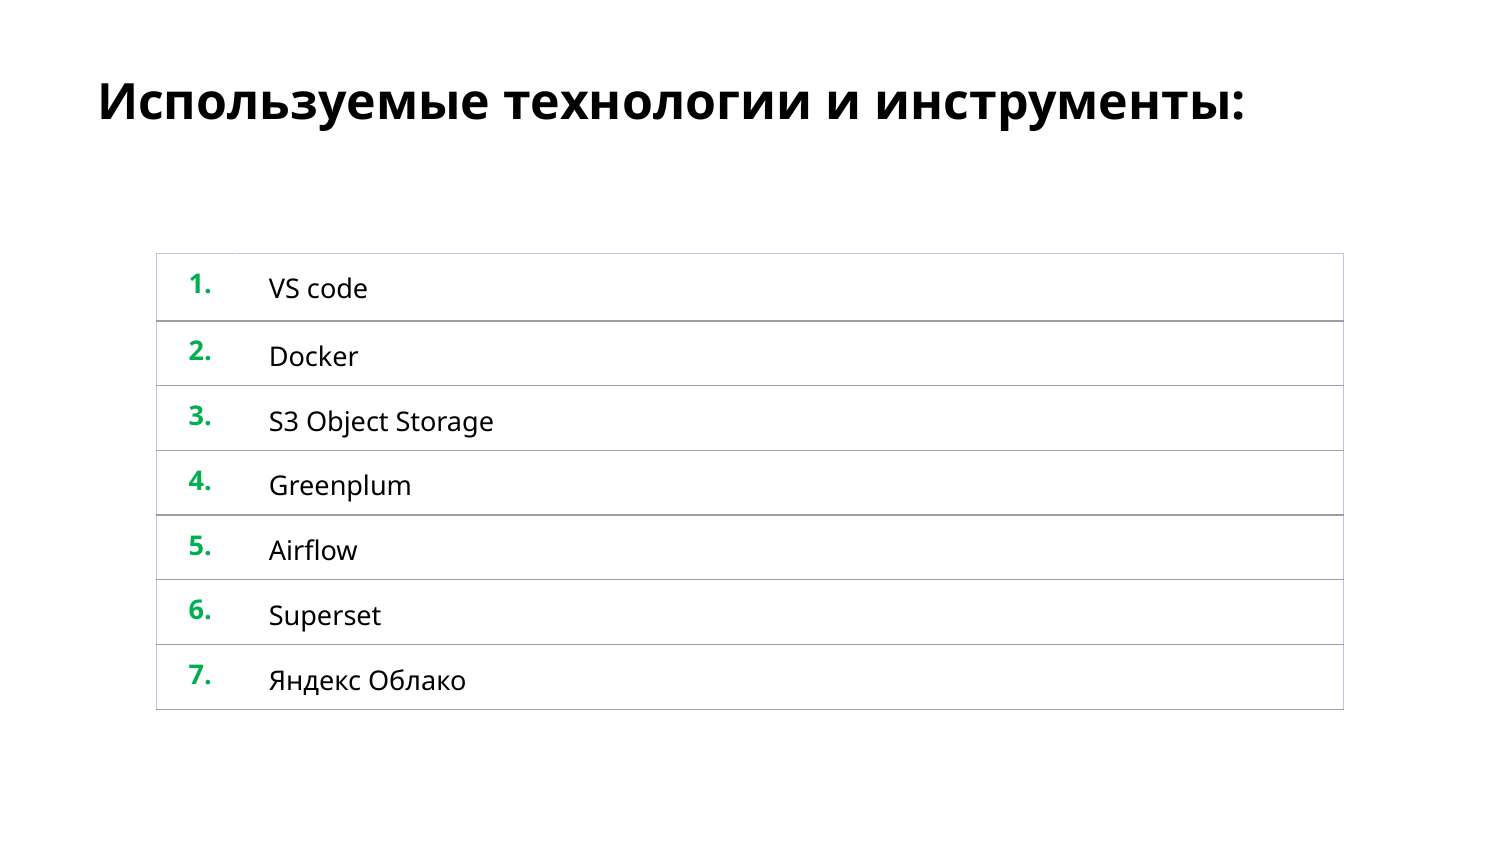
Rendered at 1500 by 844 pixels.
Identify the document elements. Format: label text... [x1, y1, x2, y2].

table_cell 6. [157, 580, 236, 644]
table_cell Airflow [237, 516, 1343, 579]
title Используемые технологии и инструменты: [82, 54, 1480, 234]
table_cell 3. [157, 386, 236, 450]
table_header 1. [157, 254, 236, 320]
table_cell Яндекс Облако [237, 645, 1343, 709]
table_cell 7. [157, 645, 236, 709]
table_cell Docker [237, 322, 1343, 385]
table_cell 2. [157, 322, 236, 385]
table_cell Greenplum [237, 451, 1343, 514]
table_cell 4. [157, 451, 236, 514]
table_cell Superset [237, 580, 1343, 644]
table_cell S3 Object Storage [237, 386, 1343, 450]
table_cell 5. [157, 516, 236, 579]
table_header VS code [237, 254, 1343, 320]
